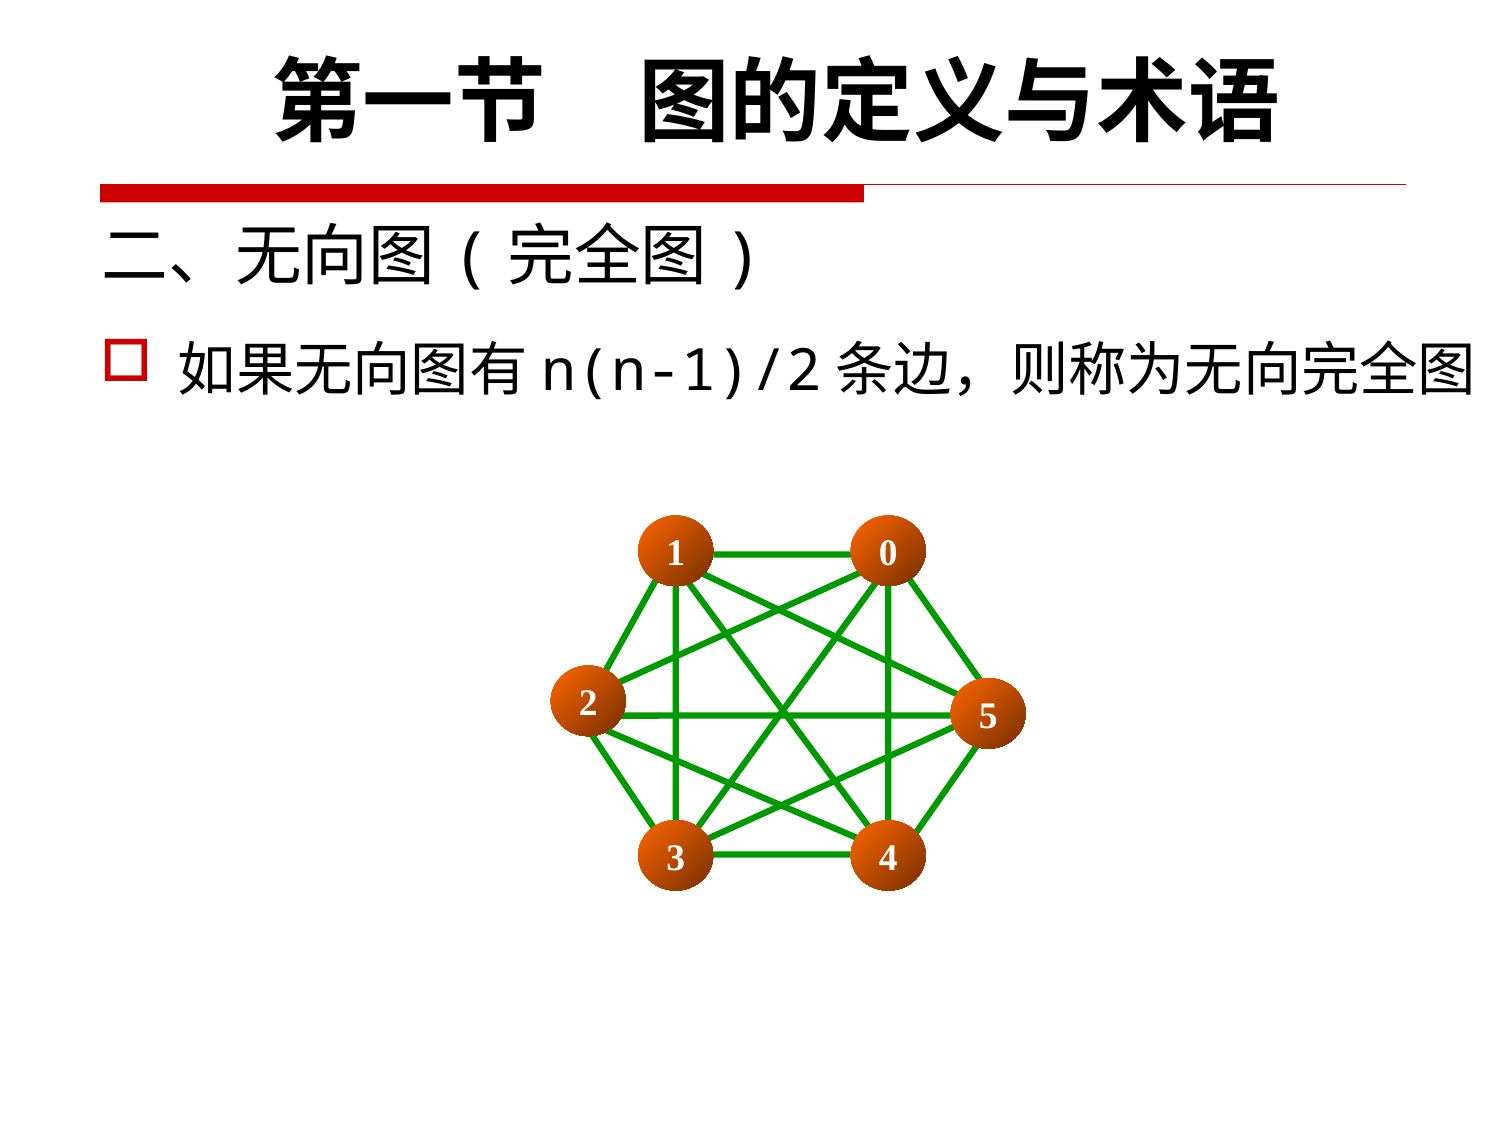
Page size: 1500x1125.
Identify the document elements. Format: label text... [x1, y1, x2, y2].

text_box 第一节 图的定义与术语 [82, 35, 1470, 160]
list 如果无向图有n(n-1)/2条边，则称为无向完全图 [85, 324, 1500, 738]
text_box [550, 515, 1026, 891]
title 二、无向图(完全图) [86, 187, 1025, 300]
